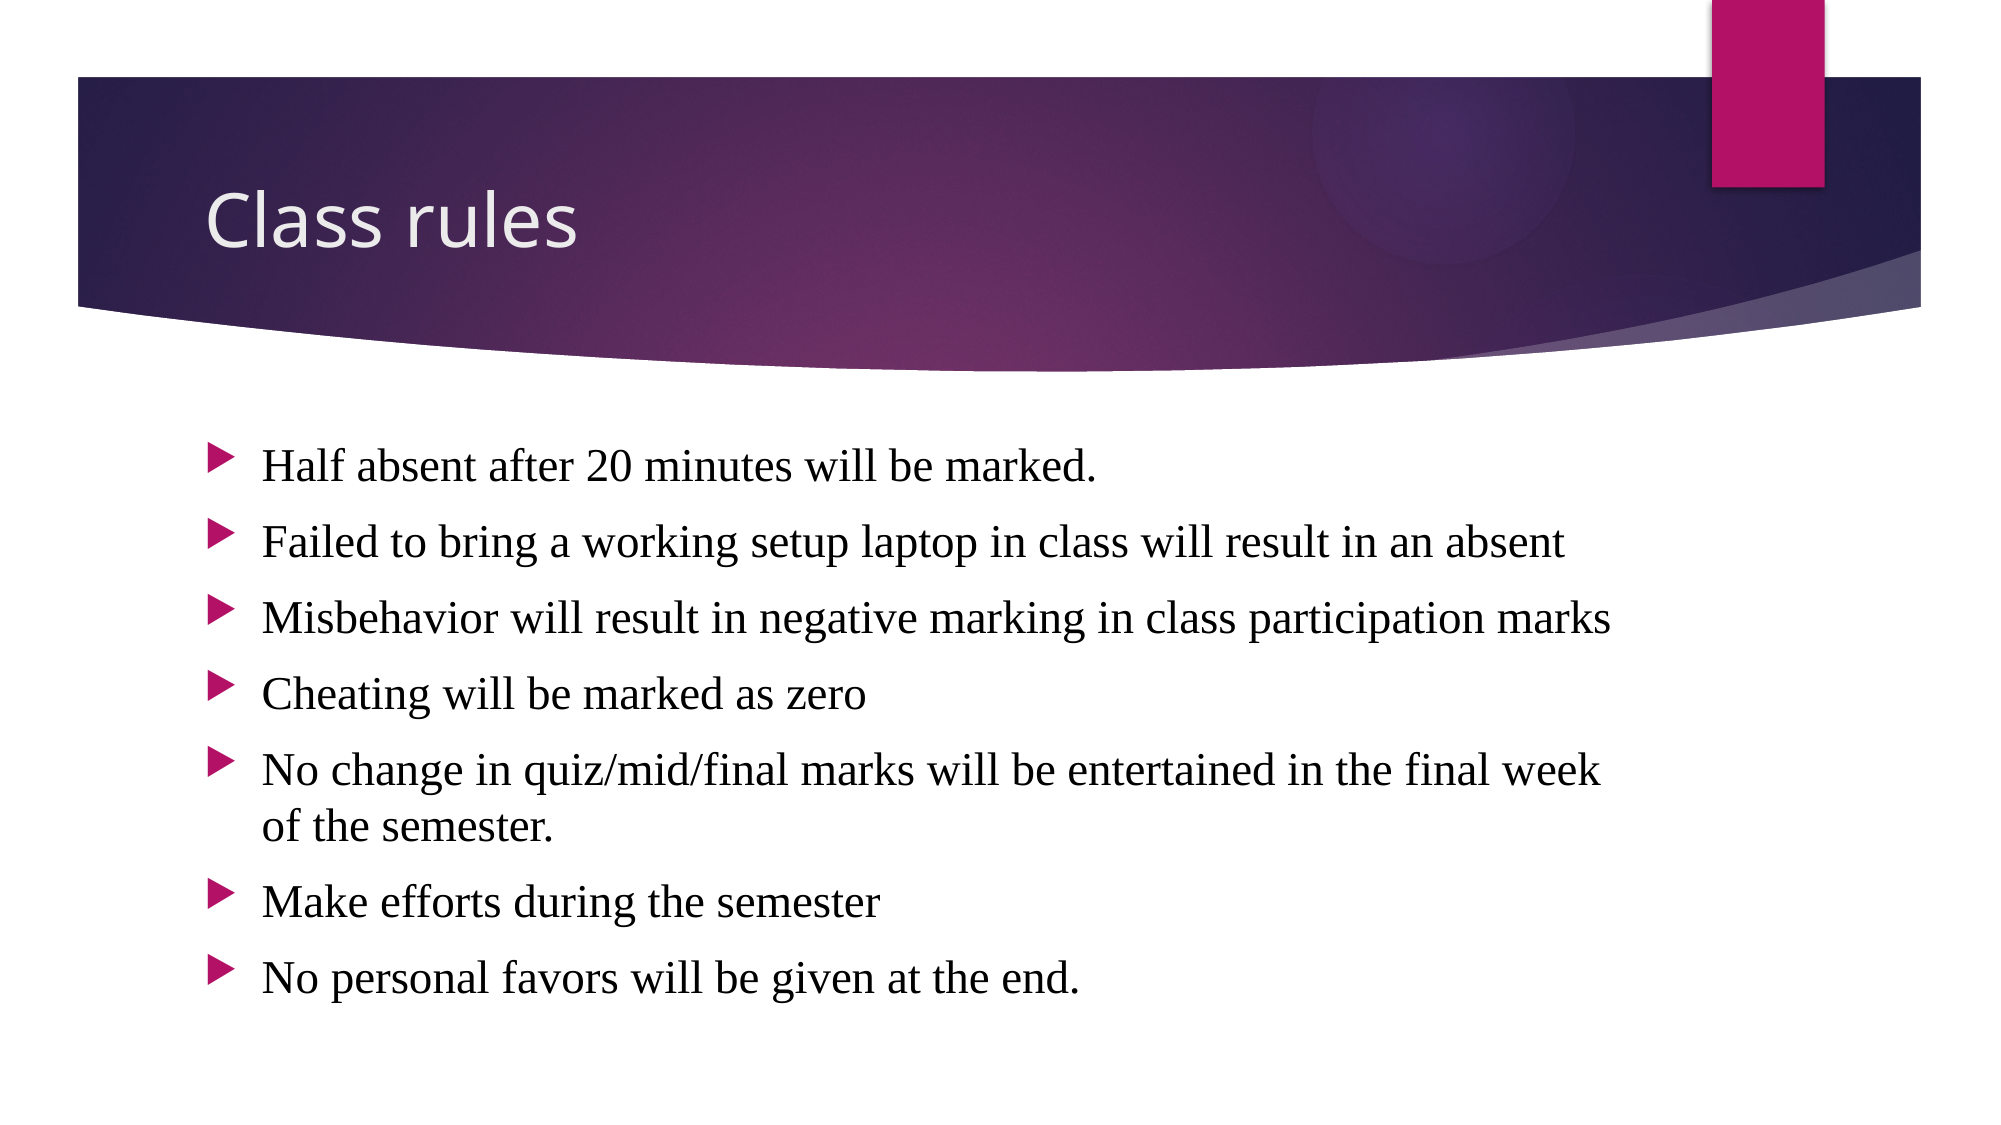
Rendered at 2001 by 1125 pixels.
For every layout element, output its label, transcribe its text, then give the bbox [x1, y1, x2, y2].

title Class rules [189, 159, 1627, 276]
list Half absent after 20 minutes will be marked. Failed to bring a working setup laptop in class will result in an absent Misbehavior will result in negative marking in class participation marks Cheating will be marked as zero No change in quiz/mid/final marks will be entertained in the final week of the semester. Make efforts during the semester No personal favors will be given at the end. [189, 427, 1638, 1066]
